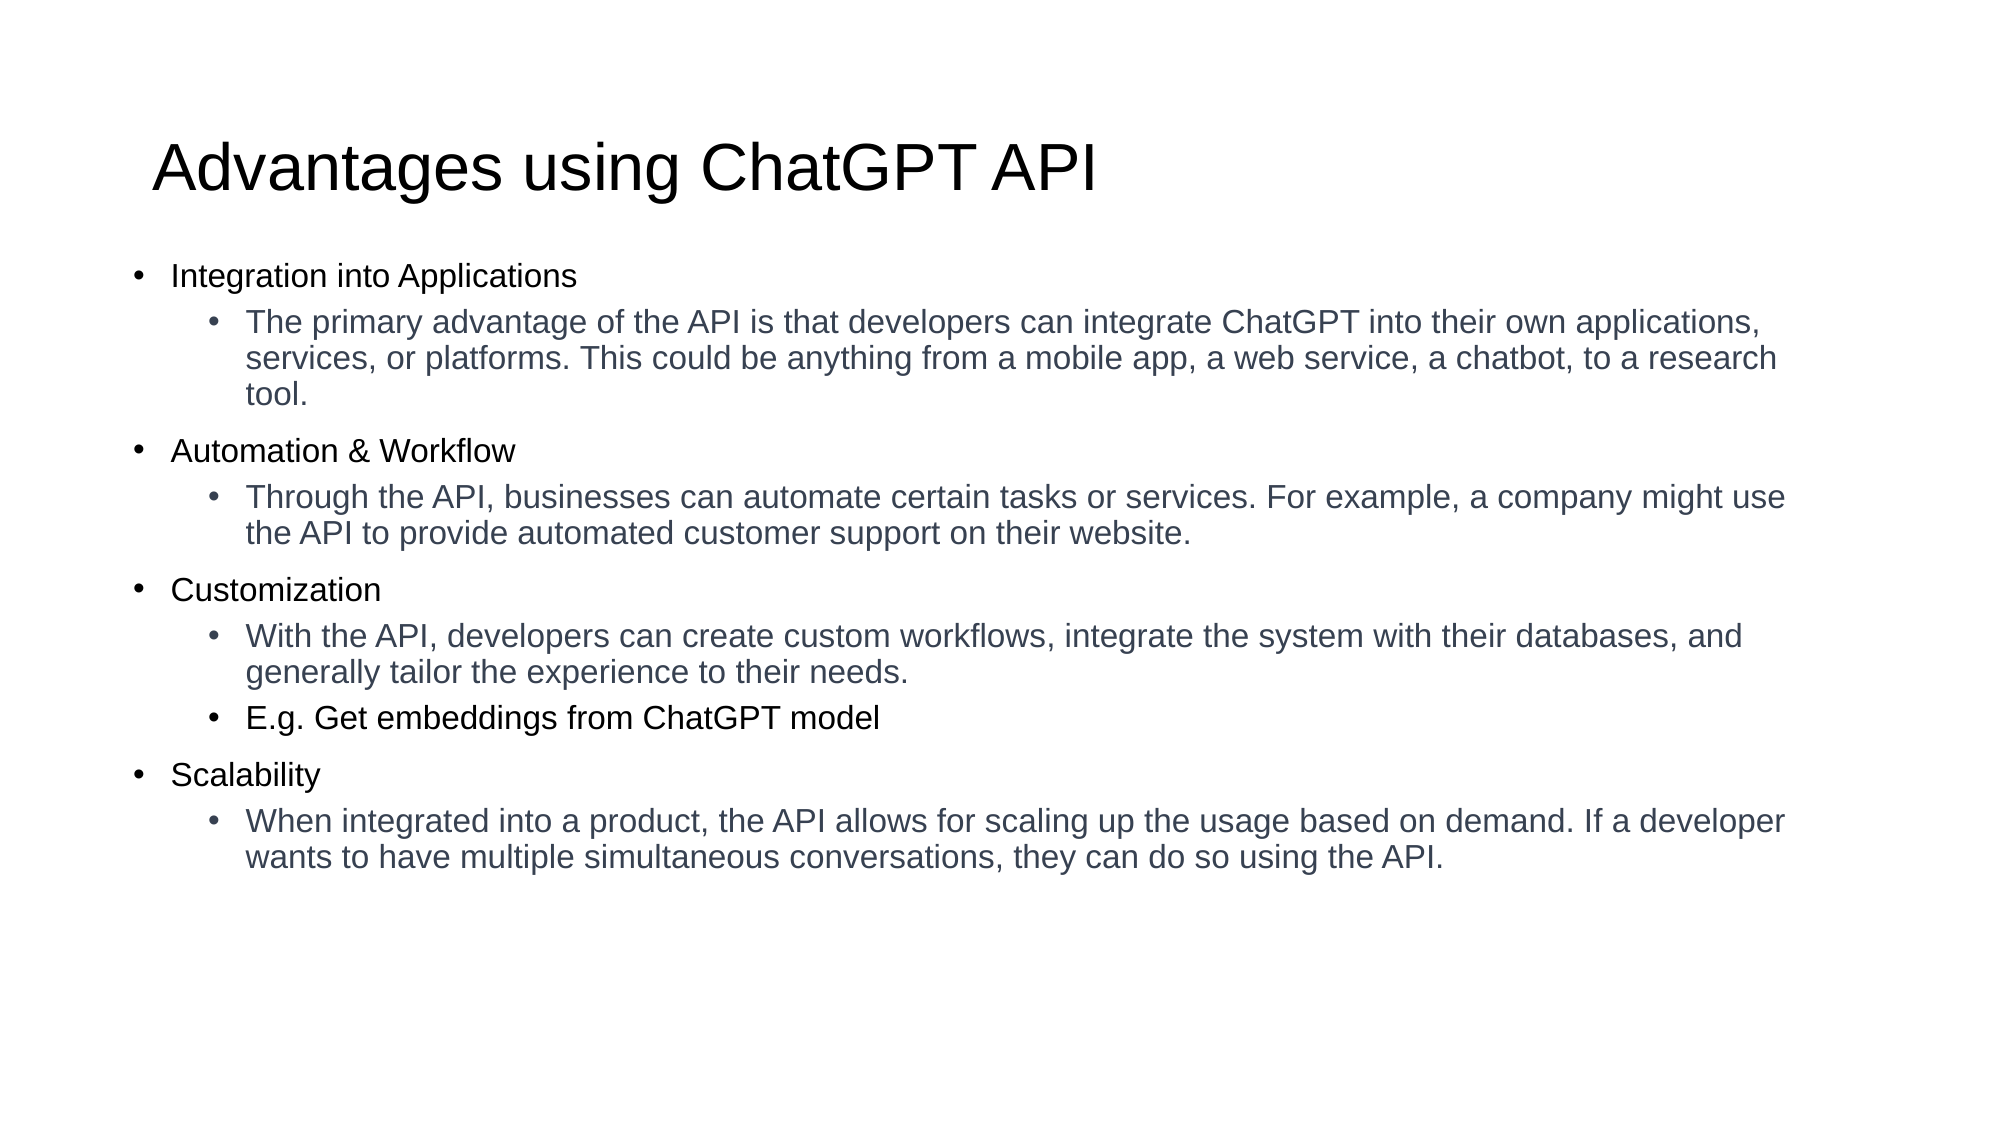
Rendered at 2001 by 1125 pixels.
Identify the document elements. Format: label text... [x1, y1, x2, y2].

list Integration into Applications The primary advantage of the API is that developers can integrate ChatGPT into their own applications, services, or platforms. This could be anything from a mobile app, a web service, a chatbot, to a research tool. Automation & Workflow Through the API, businesses can automate certain tasks or services. For example, a company might use the API to provide automated customer support on their website. Customization With the API, developers can create custom workflows, integrate the system with their databases, and generally tailor the experience to their needs. E.g. Get embeddings from ChatGPT model Scalability When integrated into a product, the API allows for scaling up the usage based on demand. If a developer wants to have multiple simultaneous conversations, they can do so using the API. [118, 251, 1844, 965]
title Advantages using ChatGPT API [137, 59, 1863, 278]
